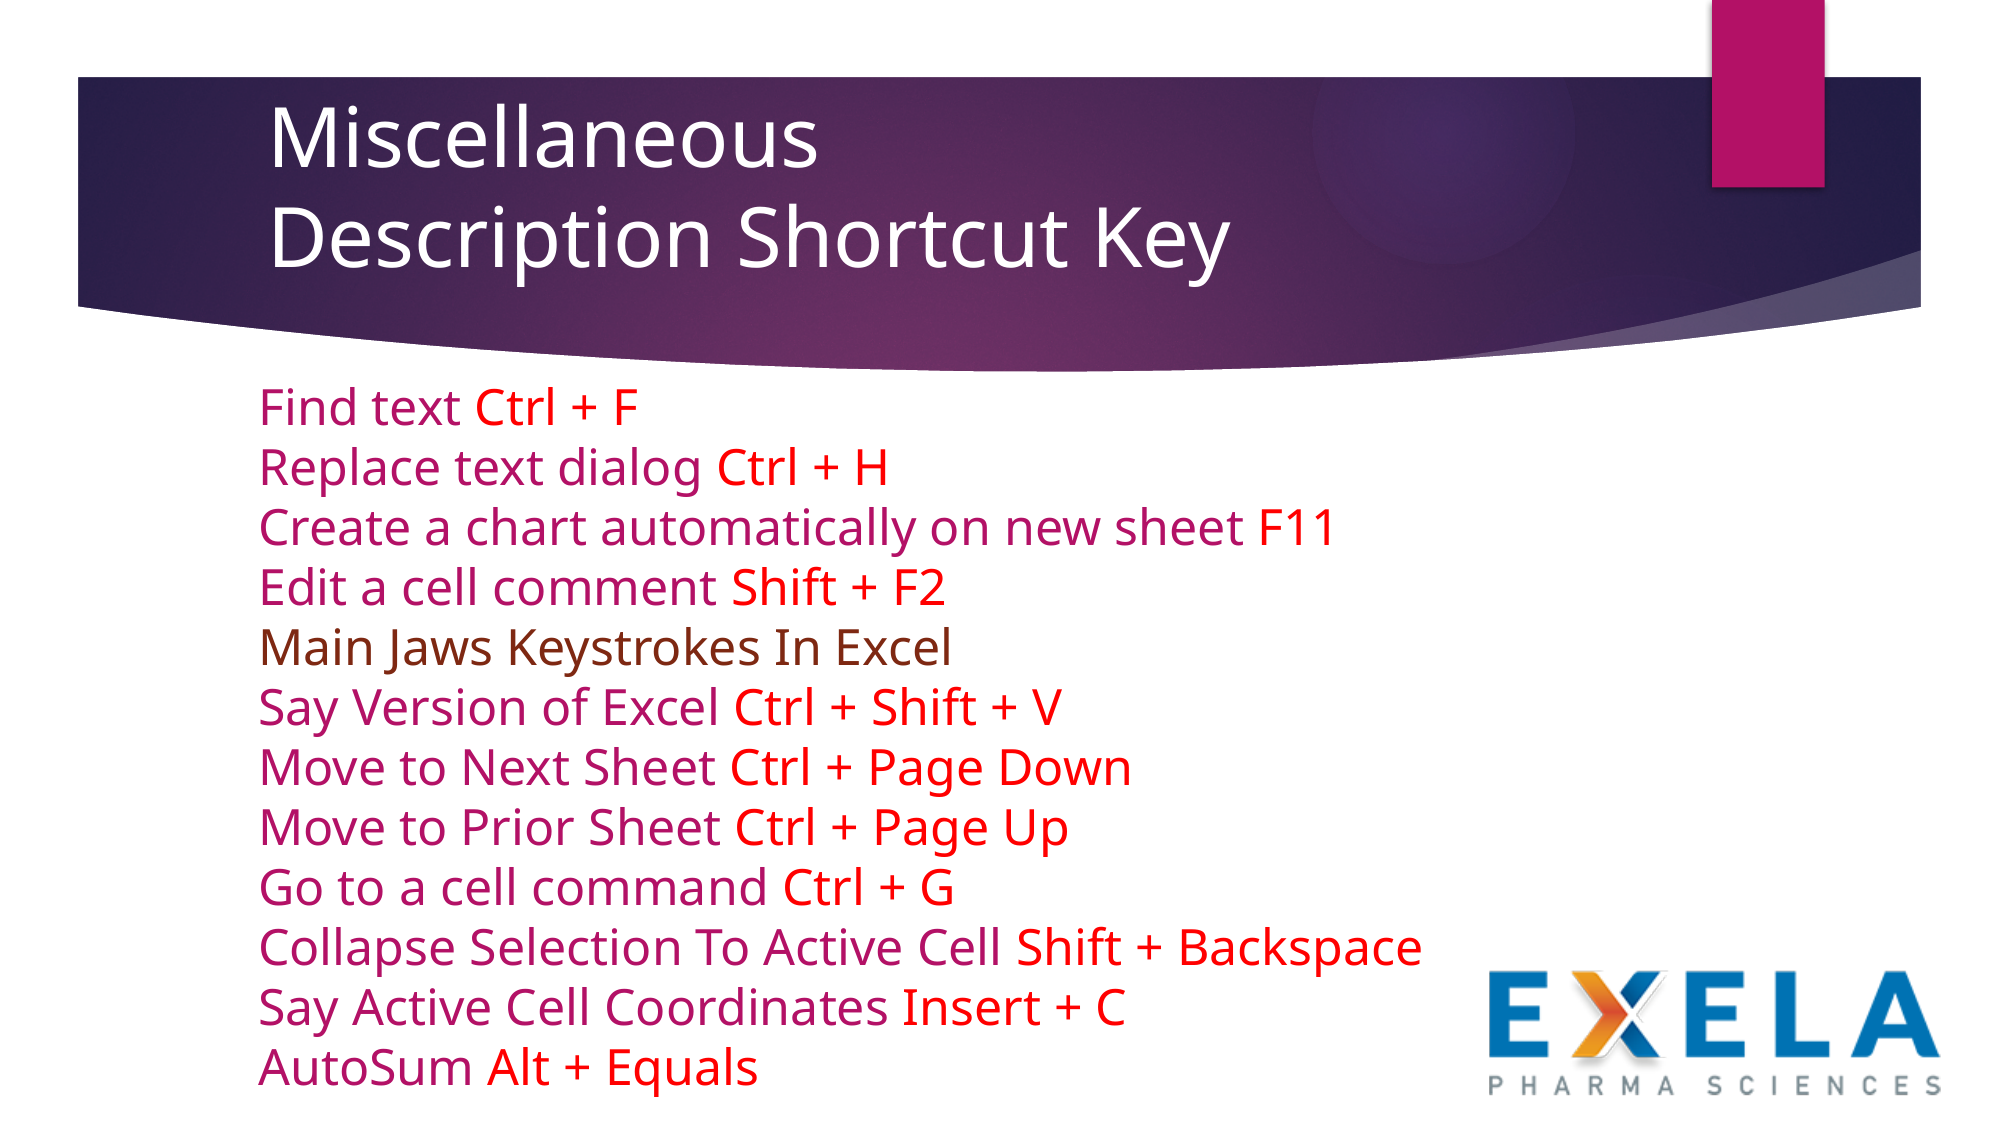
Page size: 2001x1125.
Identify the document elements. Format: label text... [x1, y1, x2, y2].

text_box Miscellaneous Description Shortcut Key [252, 76, 1472, 291]
text_box Find text Ctrl + F Replace text dialog Ctrl + H Create a chart automatically on new sheet F11 Edit a cell comment Shift + F2 Main Jaws Keystrokes In Excel Say Version of Excel Ctrl + Shift + V Move to Next Sheet Ctrl + Page Down Move to Prior Sheet Ctrl + Page Up Go to a cell command Ctrl + G Collapse Selection To Active Cell Shift + Backspace Say Active Cell Coordinates Insert + C AutoSum Alt + Equals [243, 368, 1603, 1104]
picture [1471, 965, 1951, 1104]
